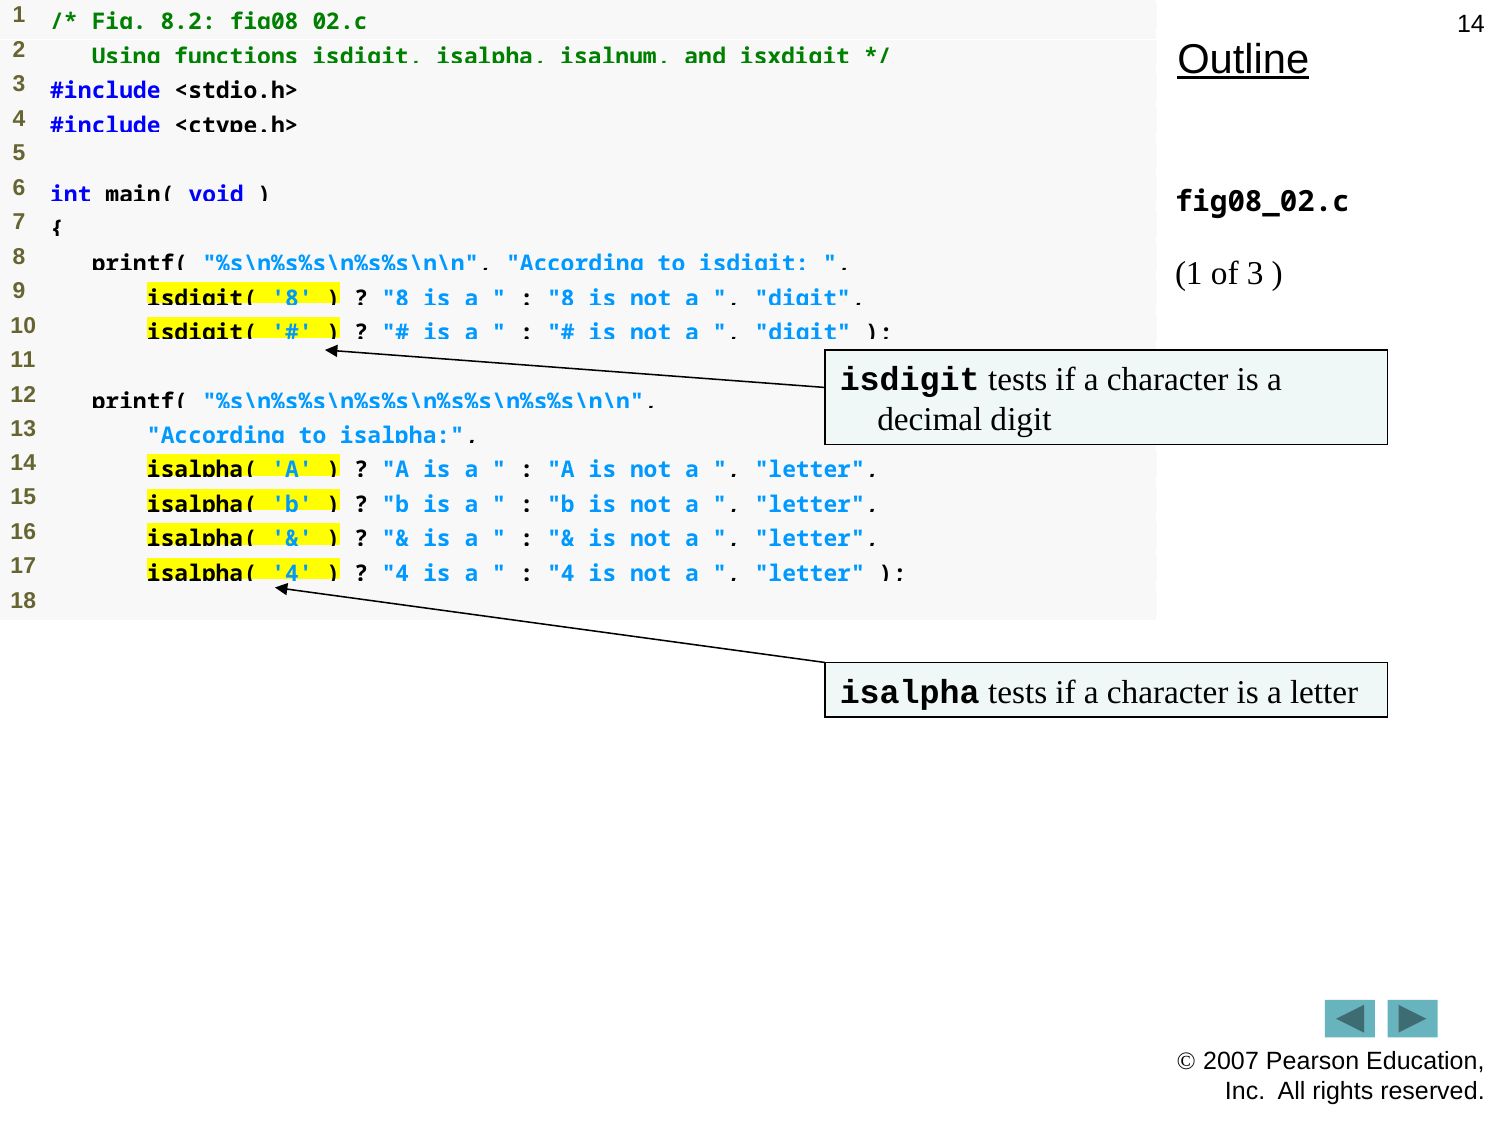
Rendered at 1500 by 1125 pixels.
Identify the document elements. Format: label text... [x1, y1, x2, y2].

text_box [0, 0, 1158, 650]
text_box isdigit tests if a character is a decimal digit [1158, 349, 1388, 445]
slide_number 14 [1158, 0, 1500, 79]
text_box fig08_02.c (1 of 3 ) [1174, 175, 1475, 299]
text_box isalpha tests if a character is a letter [825, 662, 1388, 718]
text_box Outline [1162, 24, 1500, 90]
